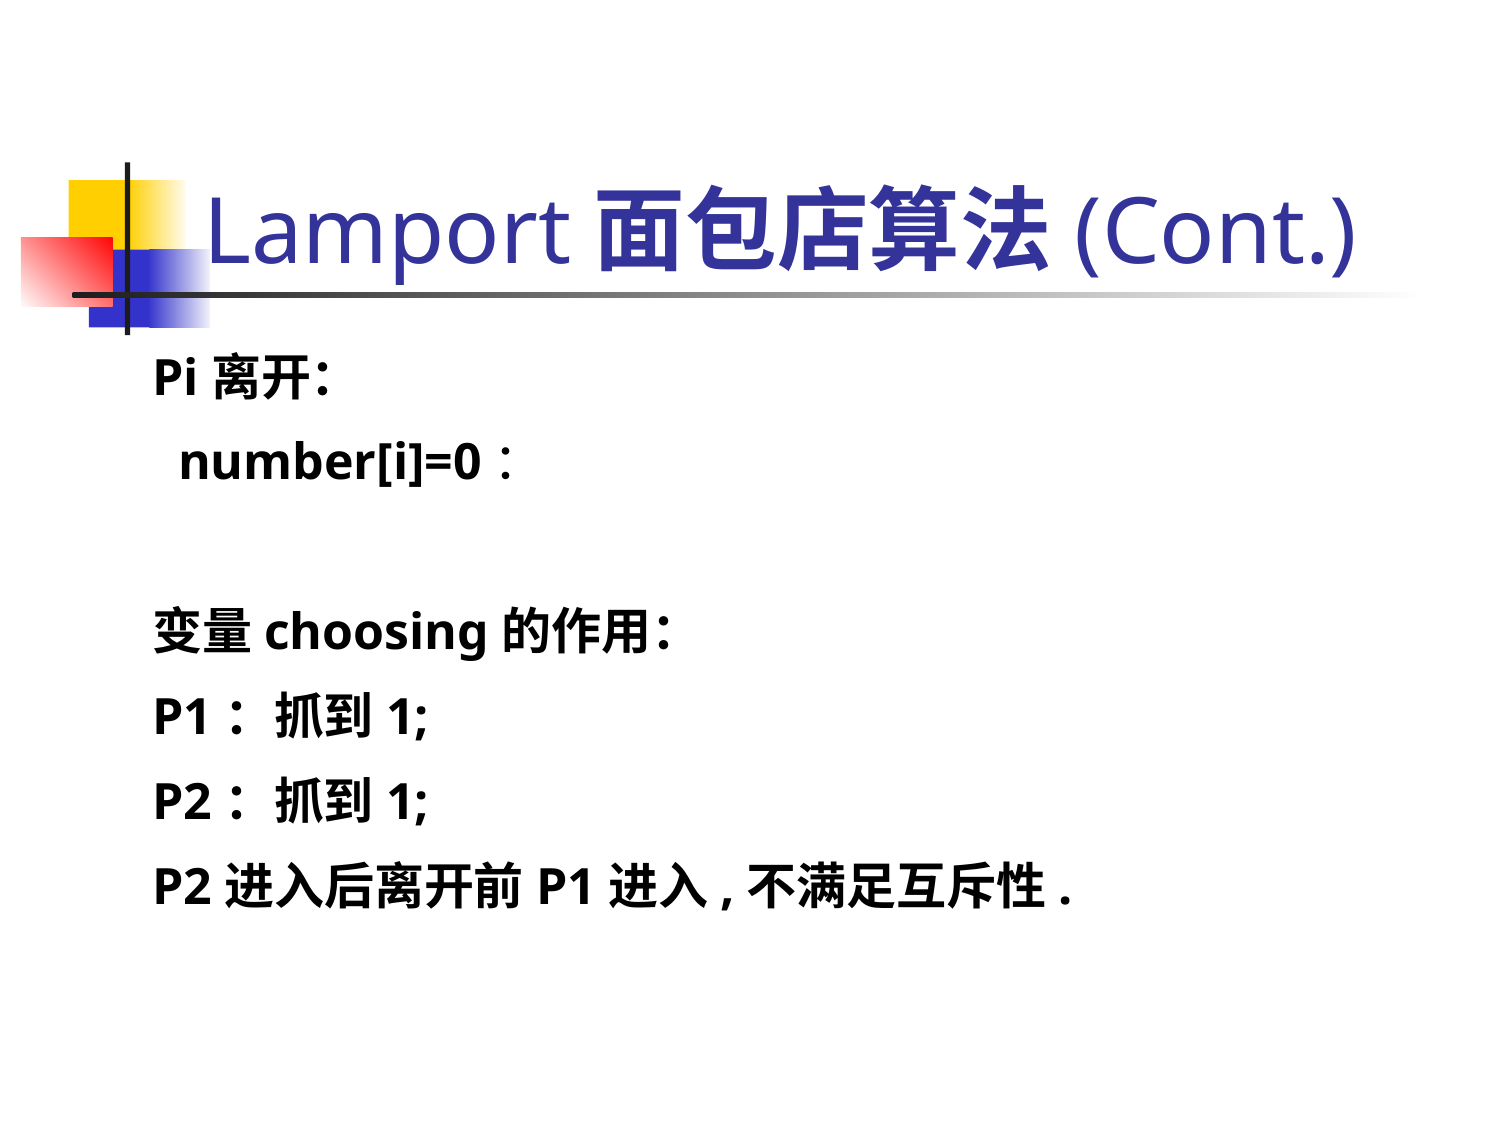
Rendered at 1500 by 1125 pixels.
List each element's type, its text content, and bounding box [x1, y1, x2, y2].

text_box Pi离开： number[i]=0： 变量choosing的作用： P1：抓到1; P2：抓到1; P2进入后离开前P1进入,不满足互斥性. [137, 337, 1375, 1008]
text_box Lamport面包店算法(Cont.) [188, 101, 1468, 289]
